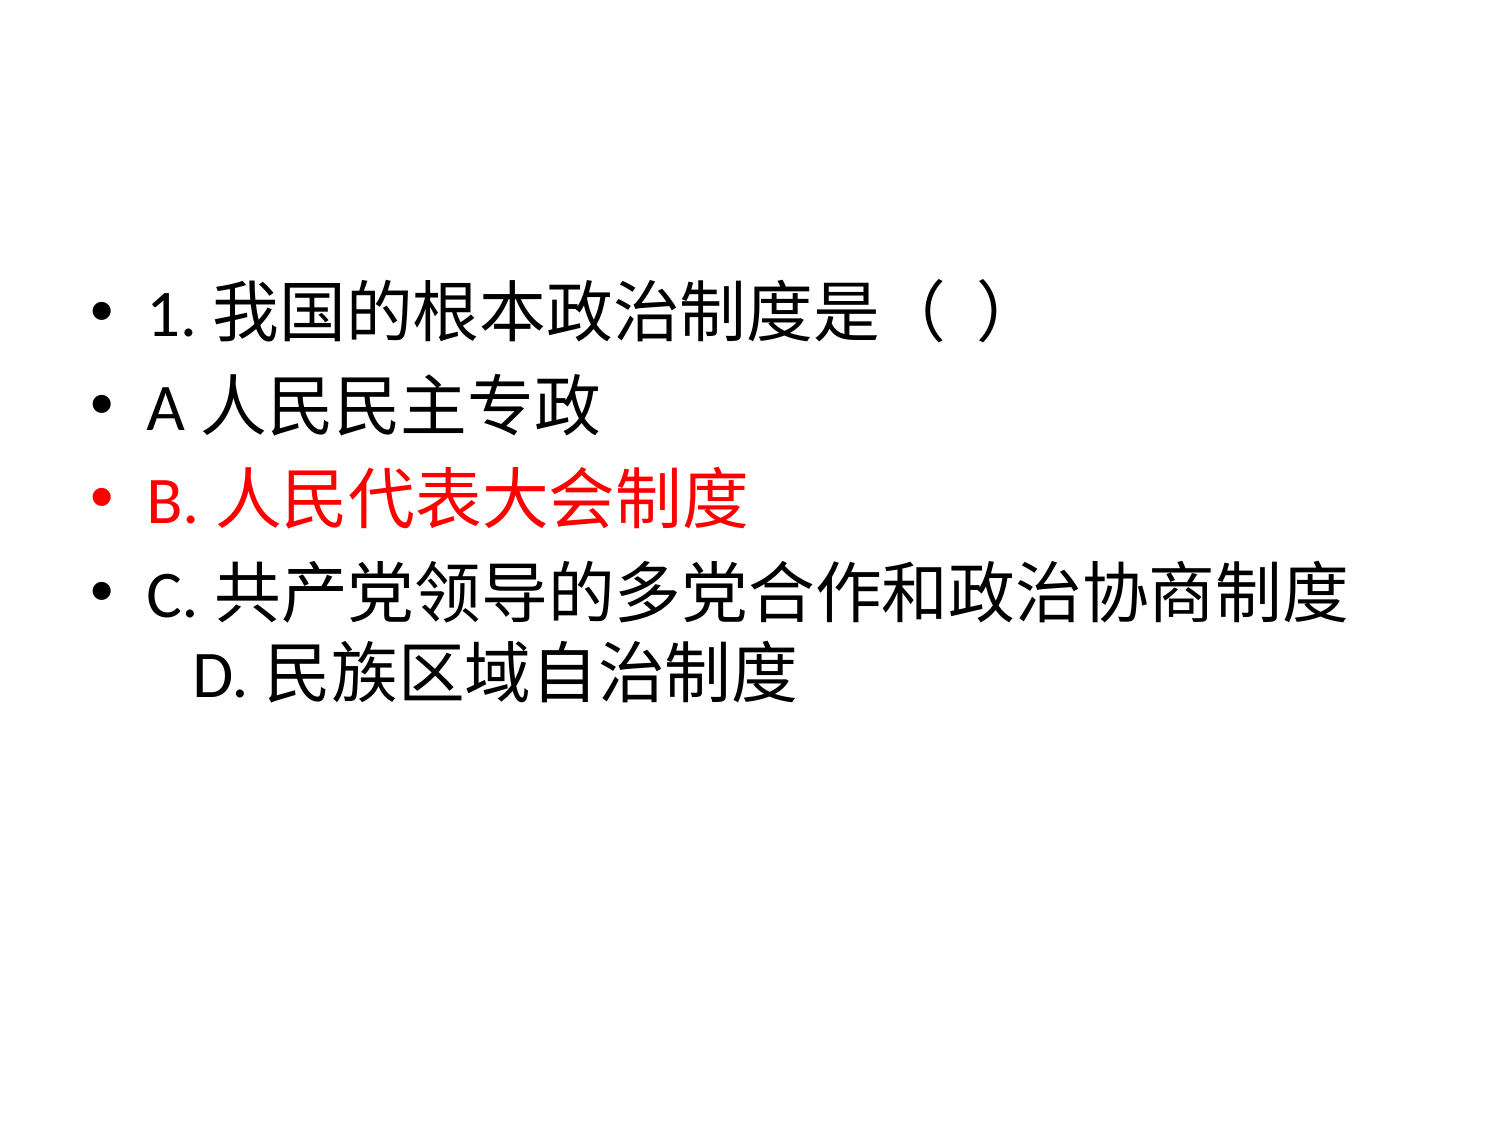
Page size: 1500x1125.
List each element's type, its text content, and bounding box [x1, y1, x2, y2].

list 1.我国的根本政治制度是（ ） A人民民主专政 B.人民代表大会制度 C.共产党领导的多党合作和政治协商制度 D.民族区域自治制度 [75, 262, 1425, 1005]
